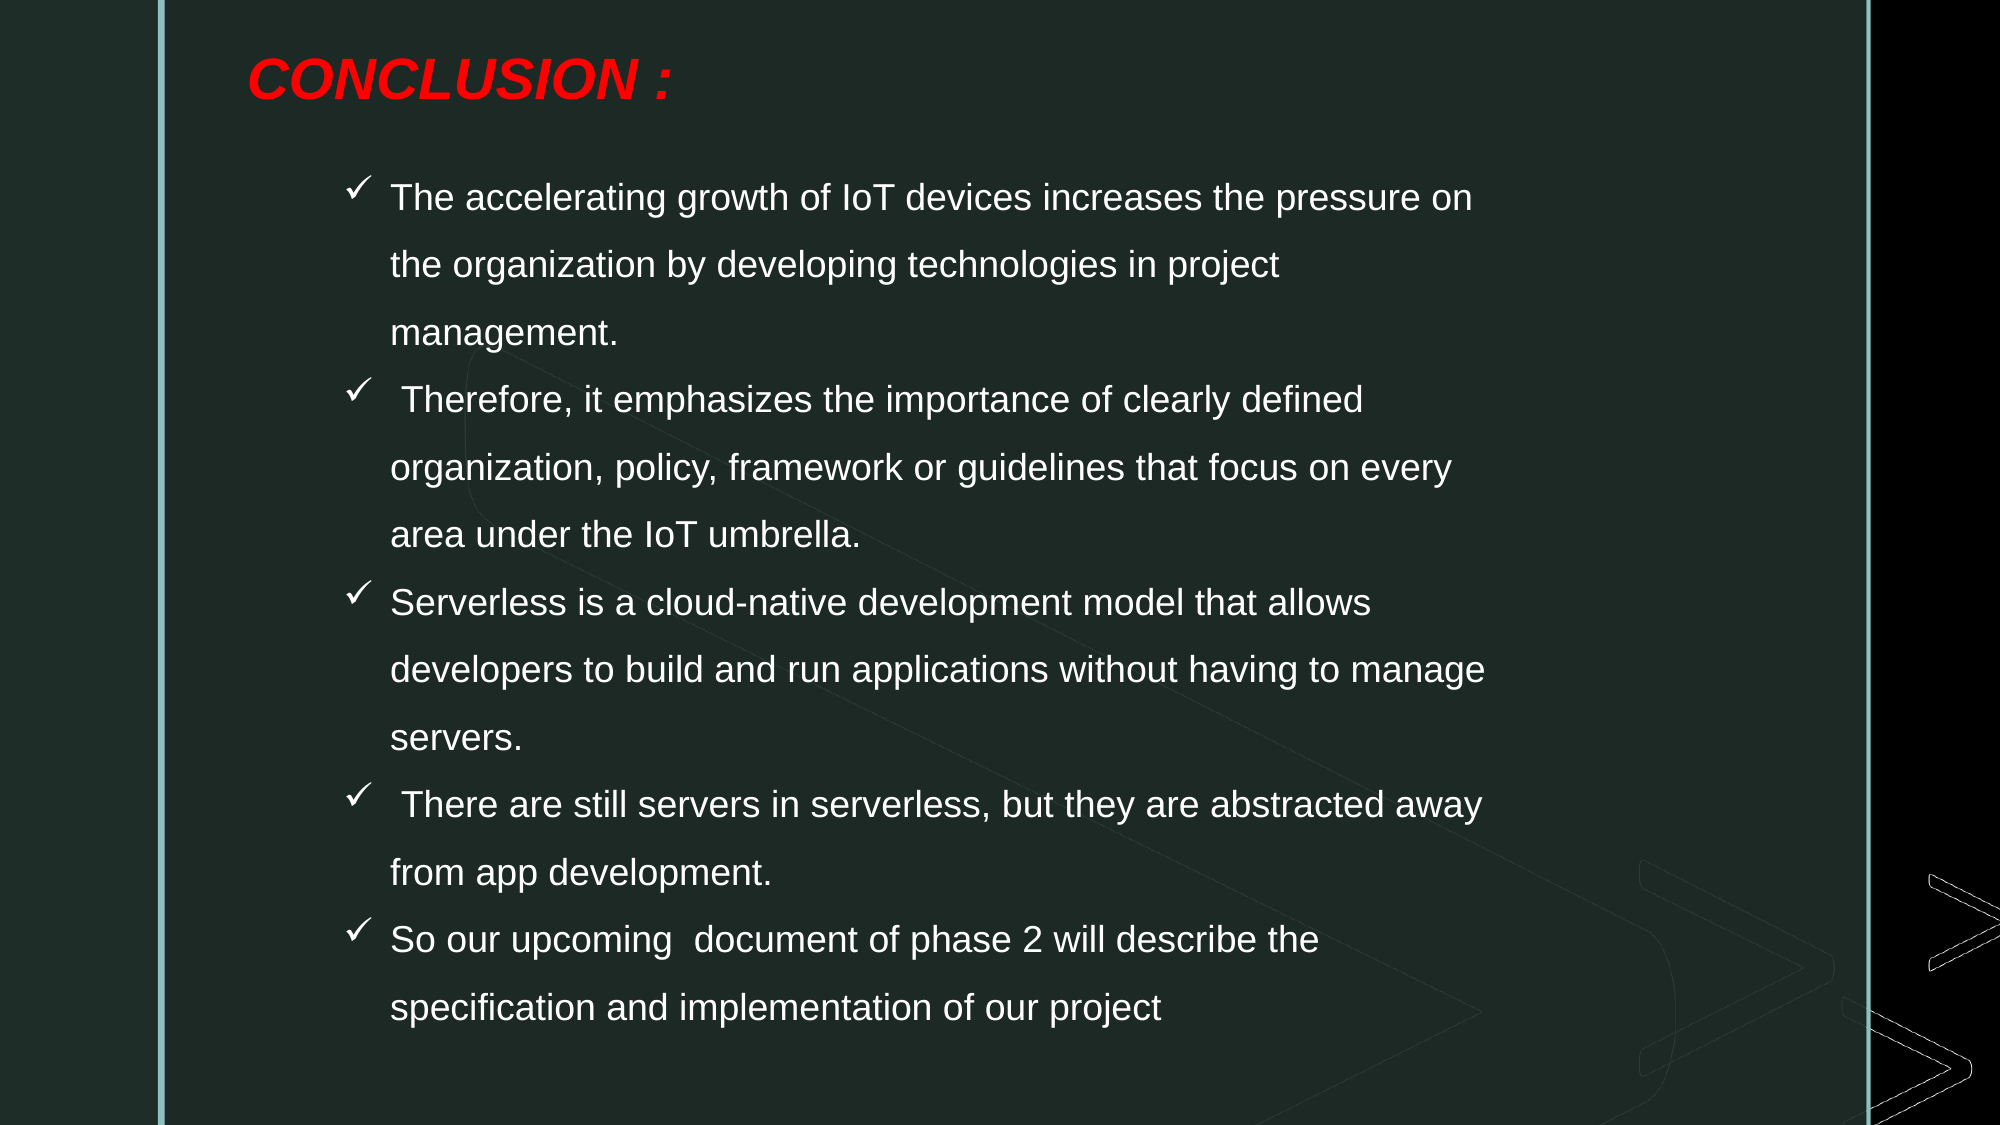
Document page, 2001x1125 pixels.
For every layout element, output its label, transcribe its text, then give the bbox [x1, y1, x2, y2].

text_box CONCLUSION : [232, 33, 784, 119]
text_box The accelerating growth of IoT devices increases the pressure on the organization by developing technologies in project management. Therefore, it emphasizes the importance of clearly defined organization, policy, framework or guidelines that focus on every area under the IoT umbrella. Serverless is a cloud-native development model that allows developers to build and run applications without having to manage servers. There are still servers in serverless, but they are abstracted away from app development. So our upcoming document of phase 2 will describe the specification and implementation of our project [328, 142, 1508, 1036]
picture [1871, 0, 2000, 1125]
